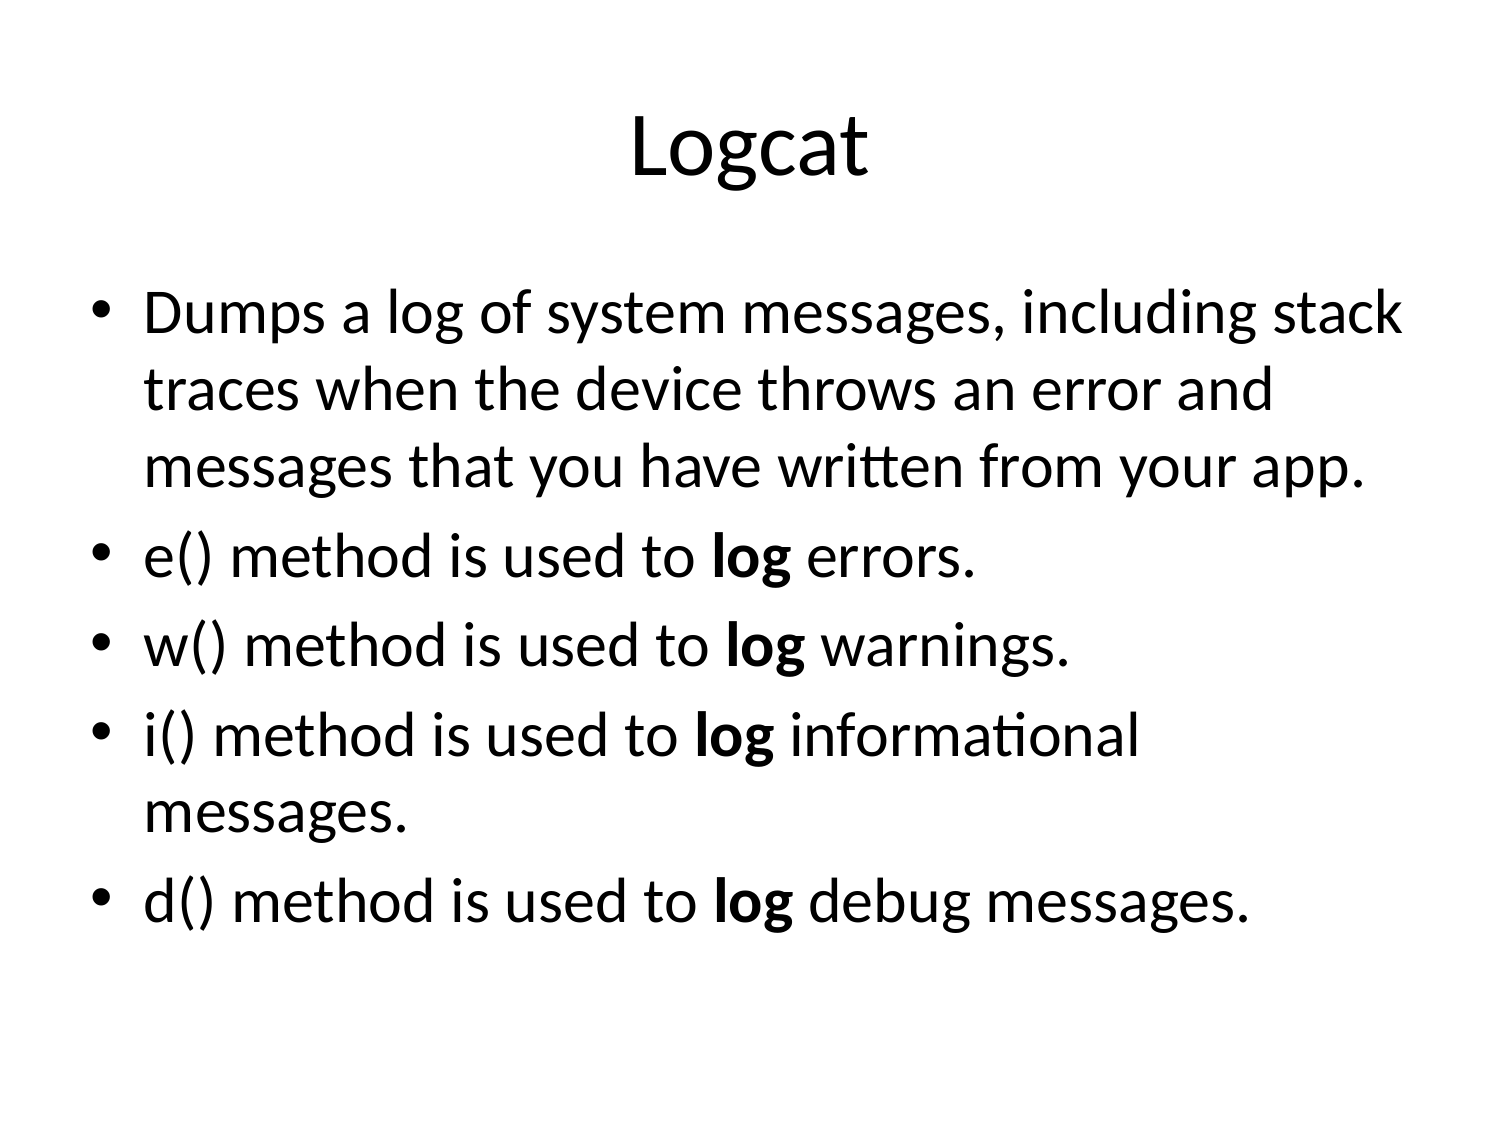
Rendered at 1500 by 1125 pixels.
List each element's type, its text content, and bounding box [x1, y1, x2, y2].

title Logcat [75, 45, 1425, 233]
list Dumps a log of system messages, including stack traces when the device throws an error and messages that you have written from your app. e() method is used to log errors. w() method is used to log warnings. i() method is used to log informational messages. d() method is used to log debug messages. [75, 262, 1425, 1005]
